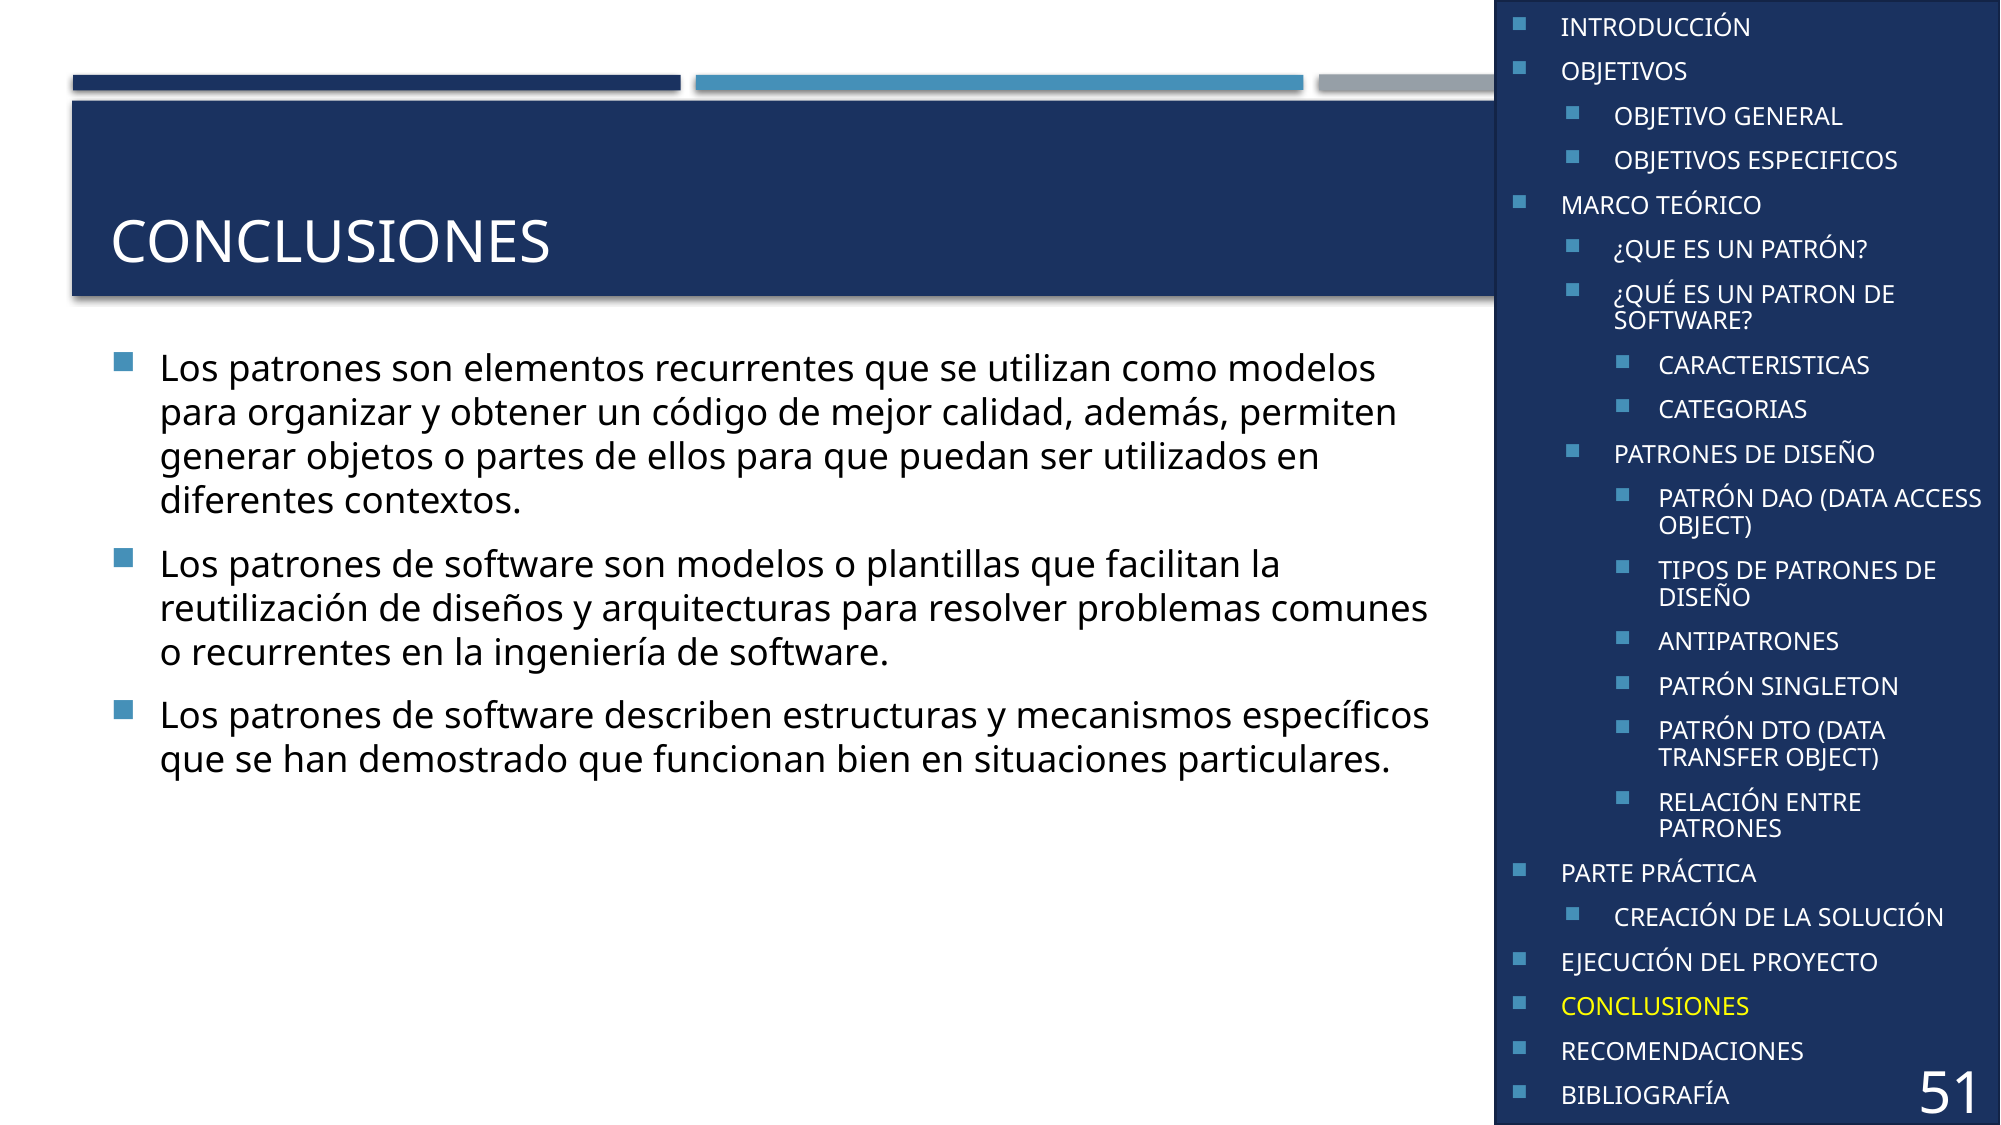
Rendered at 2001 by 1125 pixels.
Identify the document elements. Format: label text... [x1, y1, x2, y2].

title CONCLUSIONES [95, 115, 1465, 282]
text_box INTRODUCCIÓN OBJETIVOS OBJETIVO GENERAL OBJETIVOS ESPECIFICOS MARCO TEÓRICO ¿QUE ES UN PATRÓN? ¿QUÉ ES UN PATRON DE SOFTWARE? CARACTERISTICAS CATEGORIAS PATRONES DE DISEÑO PATRÓN DAO (DATA ACCESS OBJECT) TIPOS DE PATRONES DE DISEÑO ANTIPATRONES PATRÓN SINGLETON PATRÓN DTO (DATA TRANSFER OBJECT) RELACIÓN ENTRE PATRONES PARTE PRÁCTICA CREACIÓN DE LA SOLUCIÓN EJECUCIÓN DEL PROYECTO CONCLUSIONES RECOMENDACIONES BIBLIOGRAFÍA [1494, 0, 2000, 1125]
text_box 51 [1827, 1065, 2000, 1125]
list Los patrones son elementos recurrentes que se utilizan como modelos para organizar y obtener un código de mejor calidad, además, permiten generar objetos o partes de ellos para que puedan ser utilizados en diferentes contextos. Los patrones de software son modelos o plantillas que facilitan la reutilización de diseños y arquitecturas para resolver problemas comunes o recurrentes en la ingeniería de software. Los patrones de software describen estructuras y mecanismos específicos que se han demostrado que funcionan bien en situaciones particulares. [95, 319, 1465, 806]
